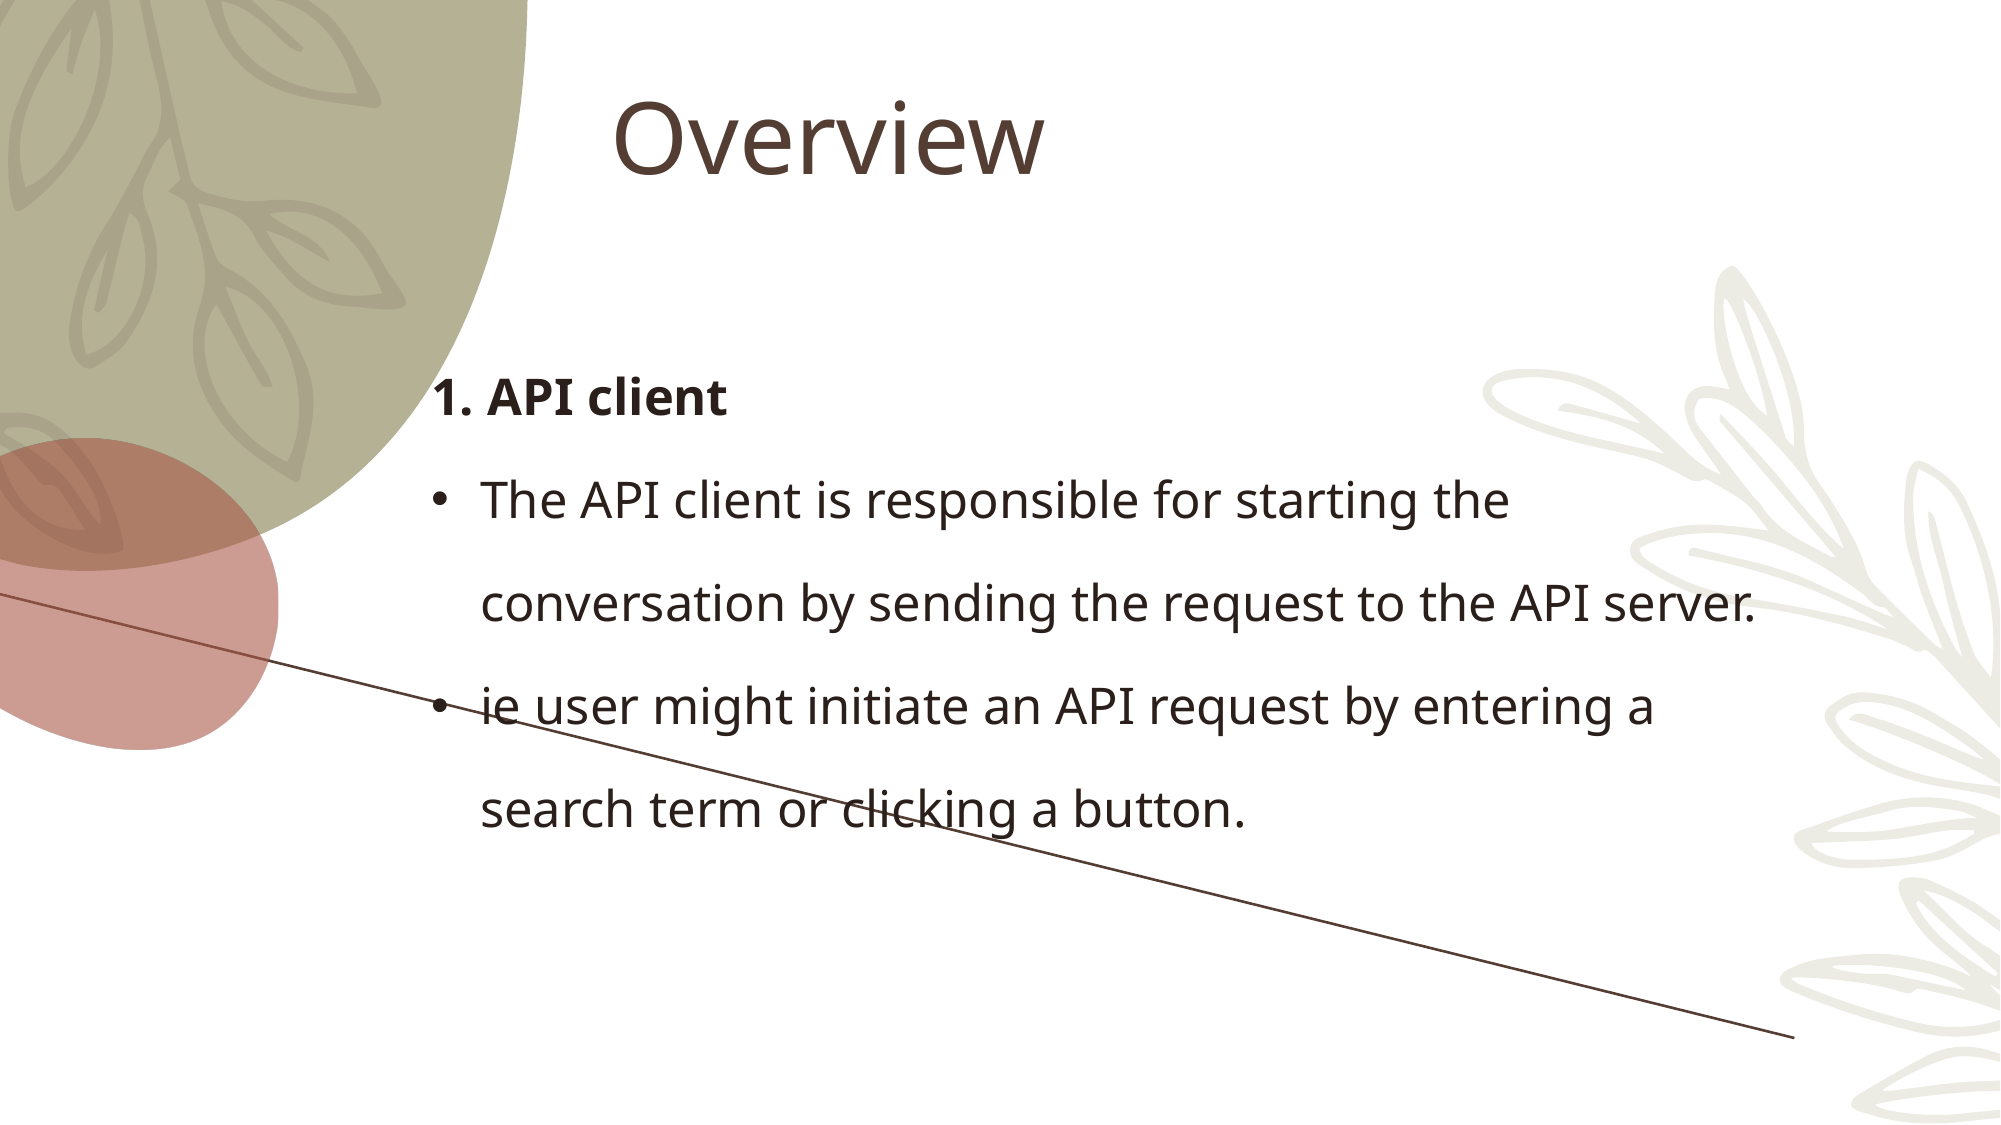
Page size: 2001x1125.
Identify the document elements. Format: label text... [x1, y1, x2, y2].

picture [0, 438, 279, 750]
title Overview [172, 78, 1486, 205]
list 1. API client The API client is responsible for starting the conversation by sending the request to the API server. ie user might initiate an API request by entering a search term or clicking a button. [415, 314, 1791, 952]
